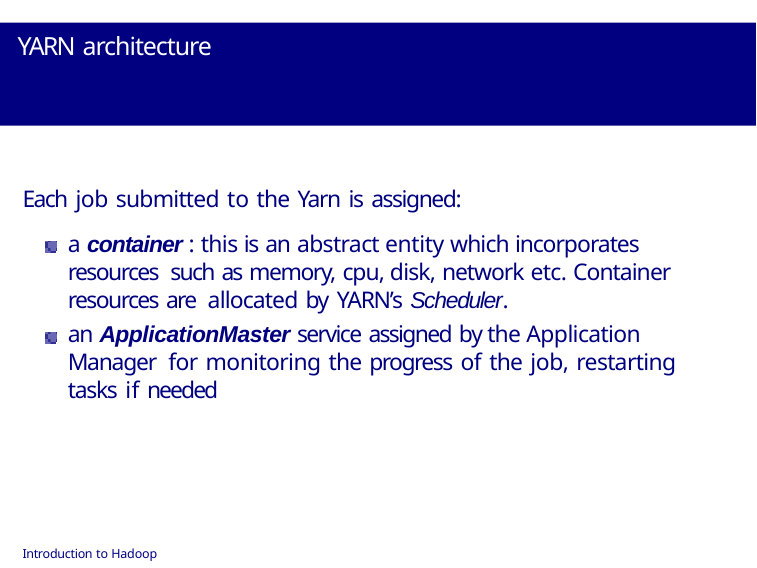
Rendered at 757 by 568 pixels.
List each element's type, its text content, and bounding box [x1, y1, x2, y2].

title YARN architecture [0, 22, 756, 126]
picture [45, 332, 57, 344]
footer Introduction to Hadoop [20, 544, 169, 568]
text_box Each job submitted to the Yarn is assigned: a container : this is an abstract entity which incorporates resources such as memory, cpu, disk, network etc. Container resources are allocated by YARN’s Scheduler. an ApplicationMaster service assigned by the Application Manager for monitoring the progress of the job, restarting tasks if needed [20, 182, 717, 404]
picture [45, 241, 57, 253]
